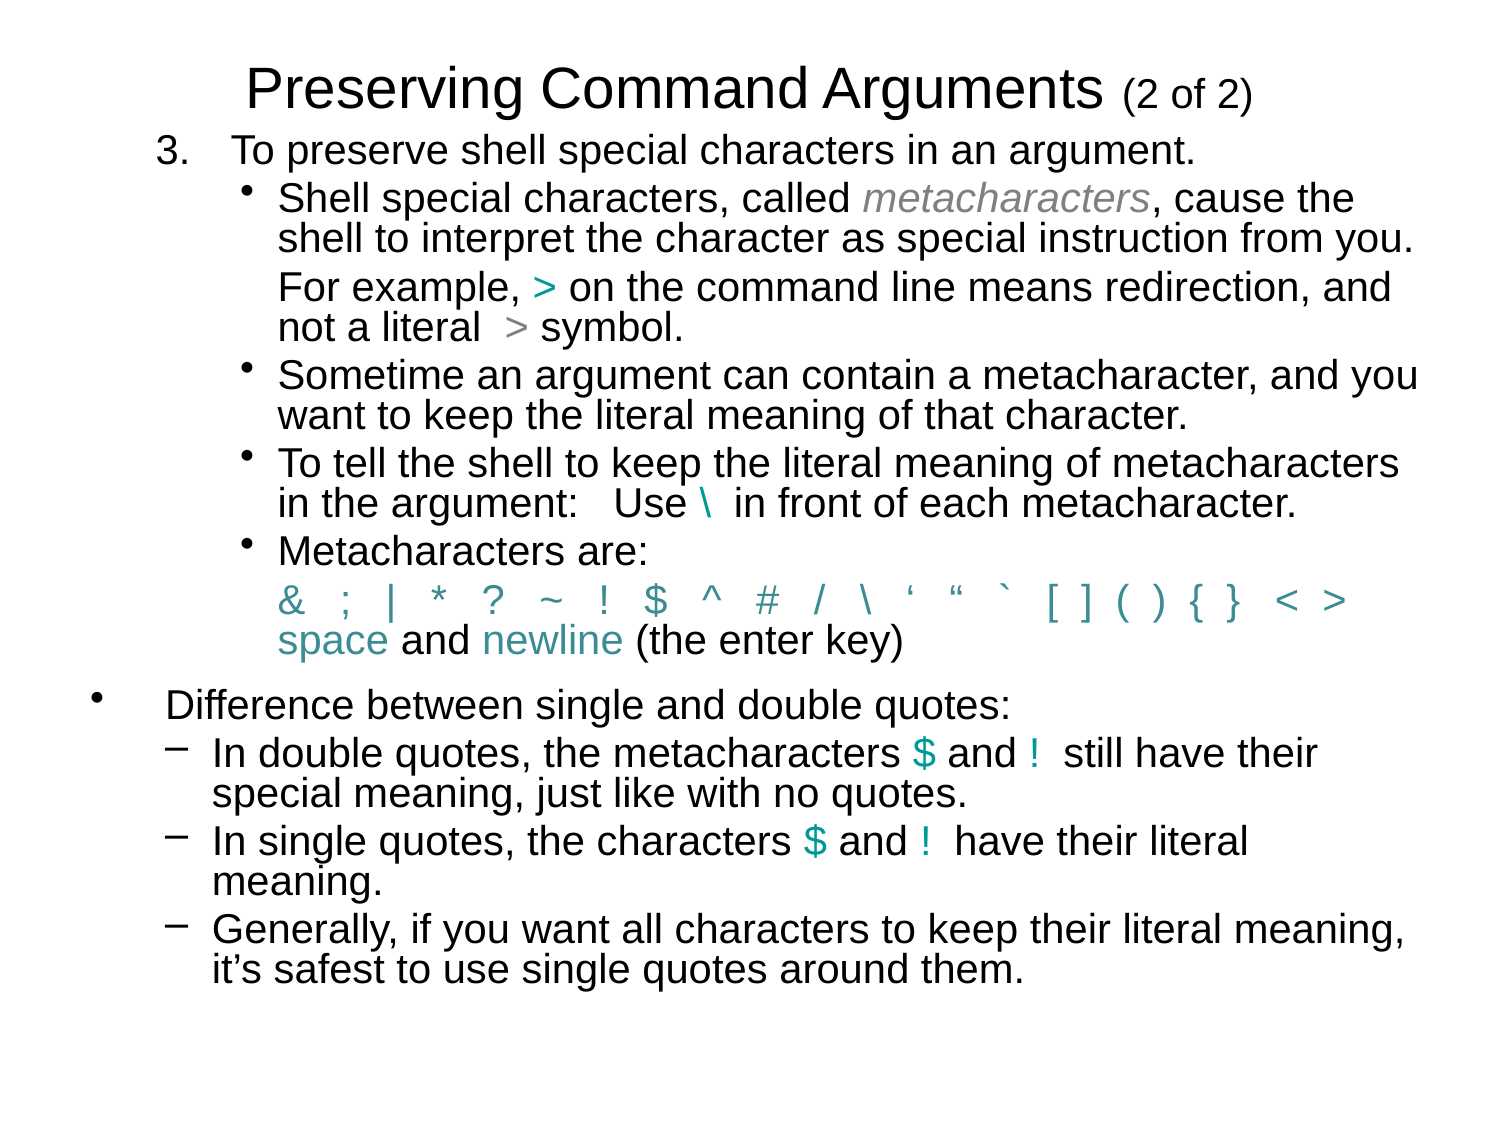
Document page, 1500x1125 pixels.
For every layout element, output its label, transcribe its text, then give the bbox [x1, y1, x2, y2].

list To preserve shell special characters in an argument. Shell special characters, called metacharacters, cause the shell to interpret the character as special instruction from you. For example, > on the command line means redirection, and not a literal > symbol. Sometime an argument can contain a metacharacter, and you want to keep the literal meaning of that character. To tell the shell to keep the literal meaning of metacharacters in the argument: Use \ in front of each metacharacter. Metacharacters are: & ; | * ? ~ ! $ ^ # / \ ‘ “ ` [ ] ( ) { } < > space and newline (the enter key) Difference between single and double quotes: In double quotes, the metacharacters $ and ! still have their special meaning, just like with no quotes. In single quotes, the characters $ and ! have their literal meaning. Generally, if you want all characters to keep their literal meaning, it’s safest to use single quotes around them. [74, 124, 1438, 1038]
title Preserving Command Arguments (2 of 2) [74, 44, 1426, 124]
